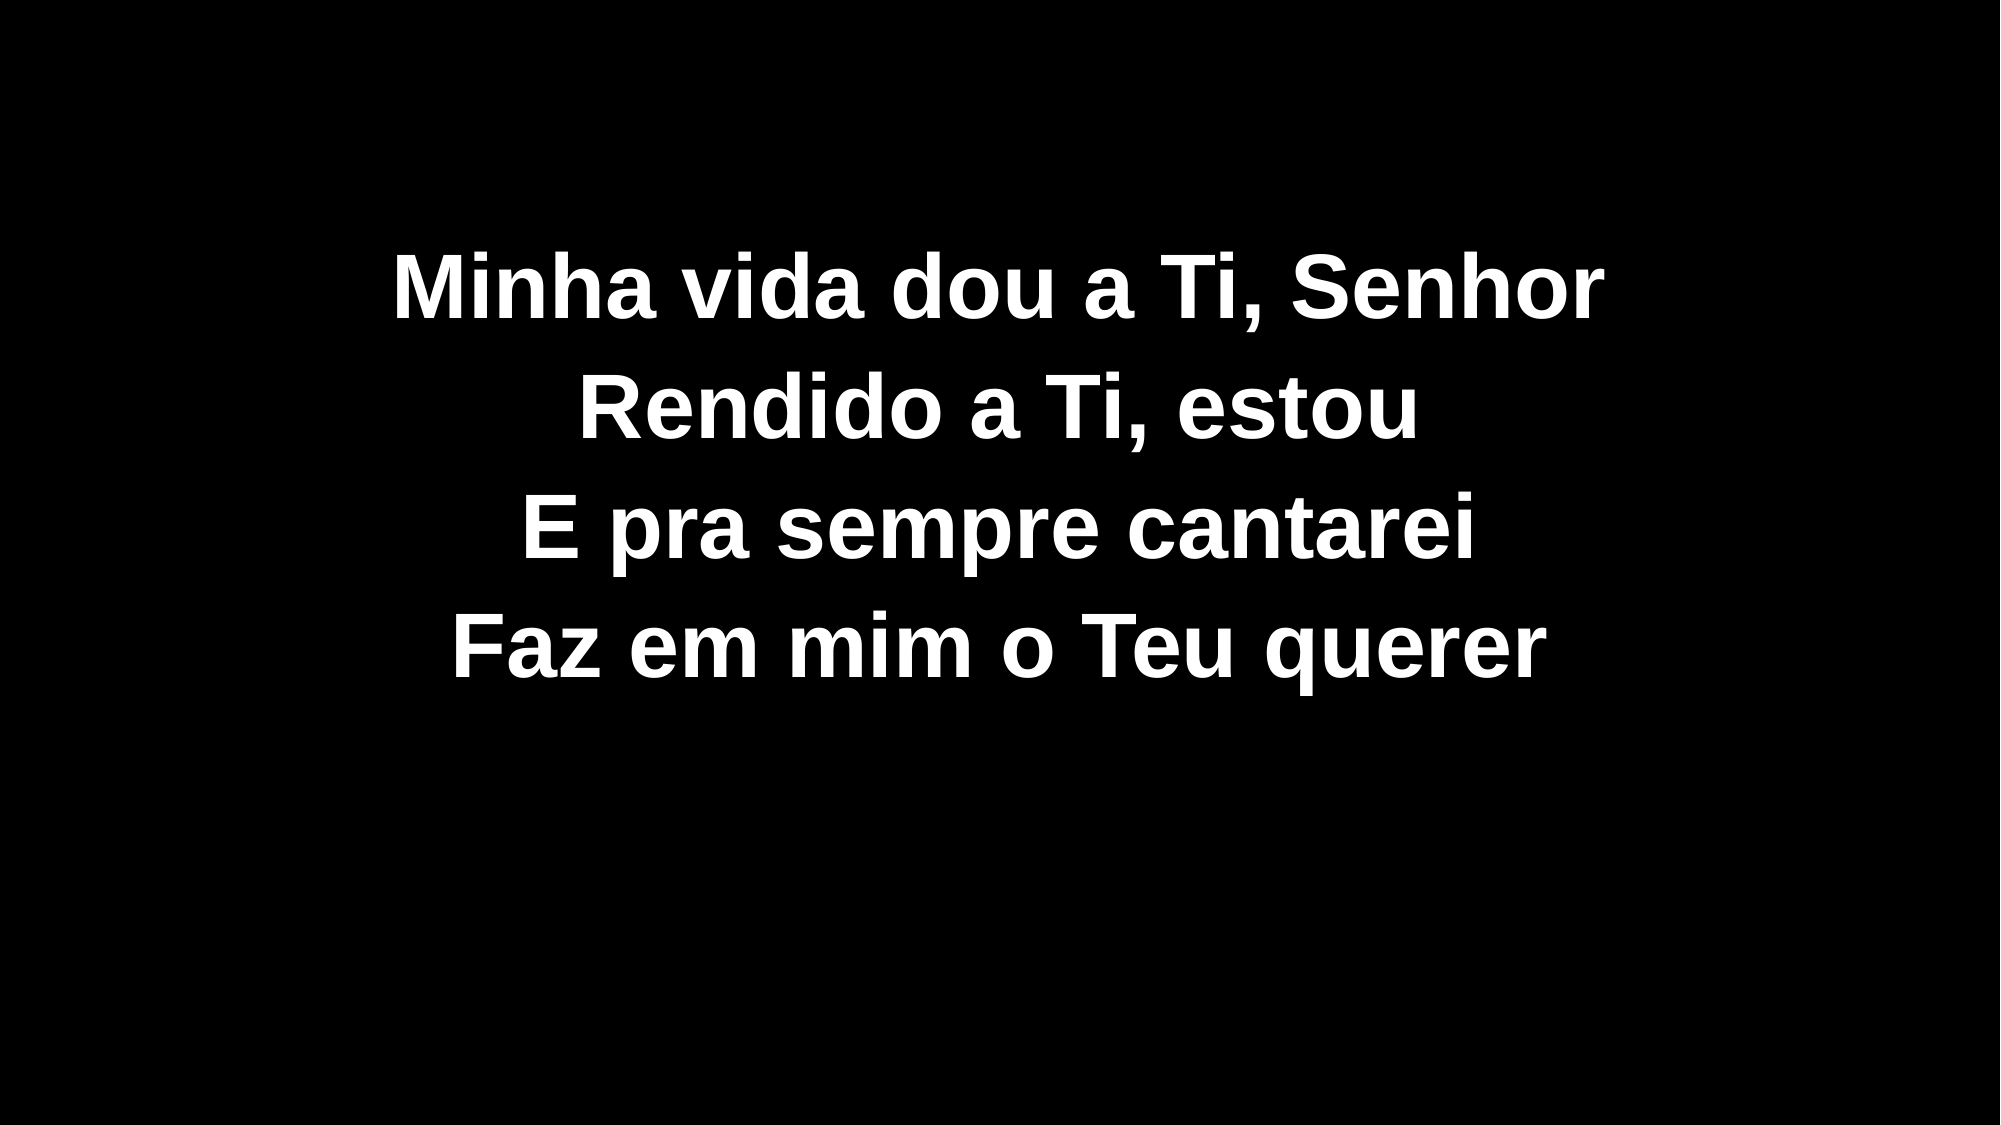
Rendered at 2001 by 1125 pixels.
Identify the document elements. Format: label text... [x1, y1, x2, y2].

list Minha vida dou a Ti, Senhor Rendido a Ti, estou E pra sempre cantarei Faz em mim o Teu querer [137, 231, 1863, 957]
